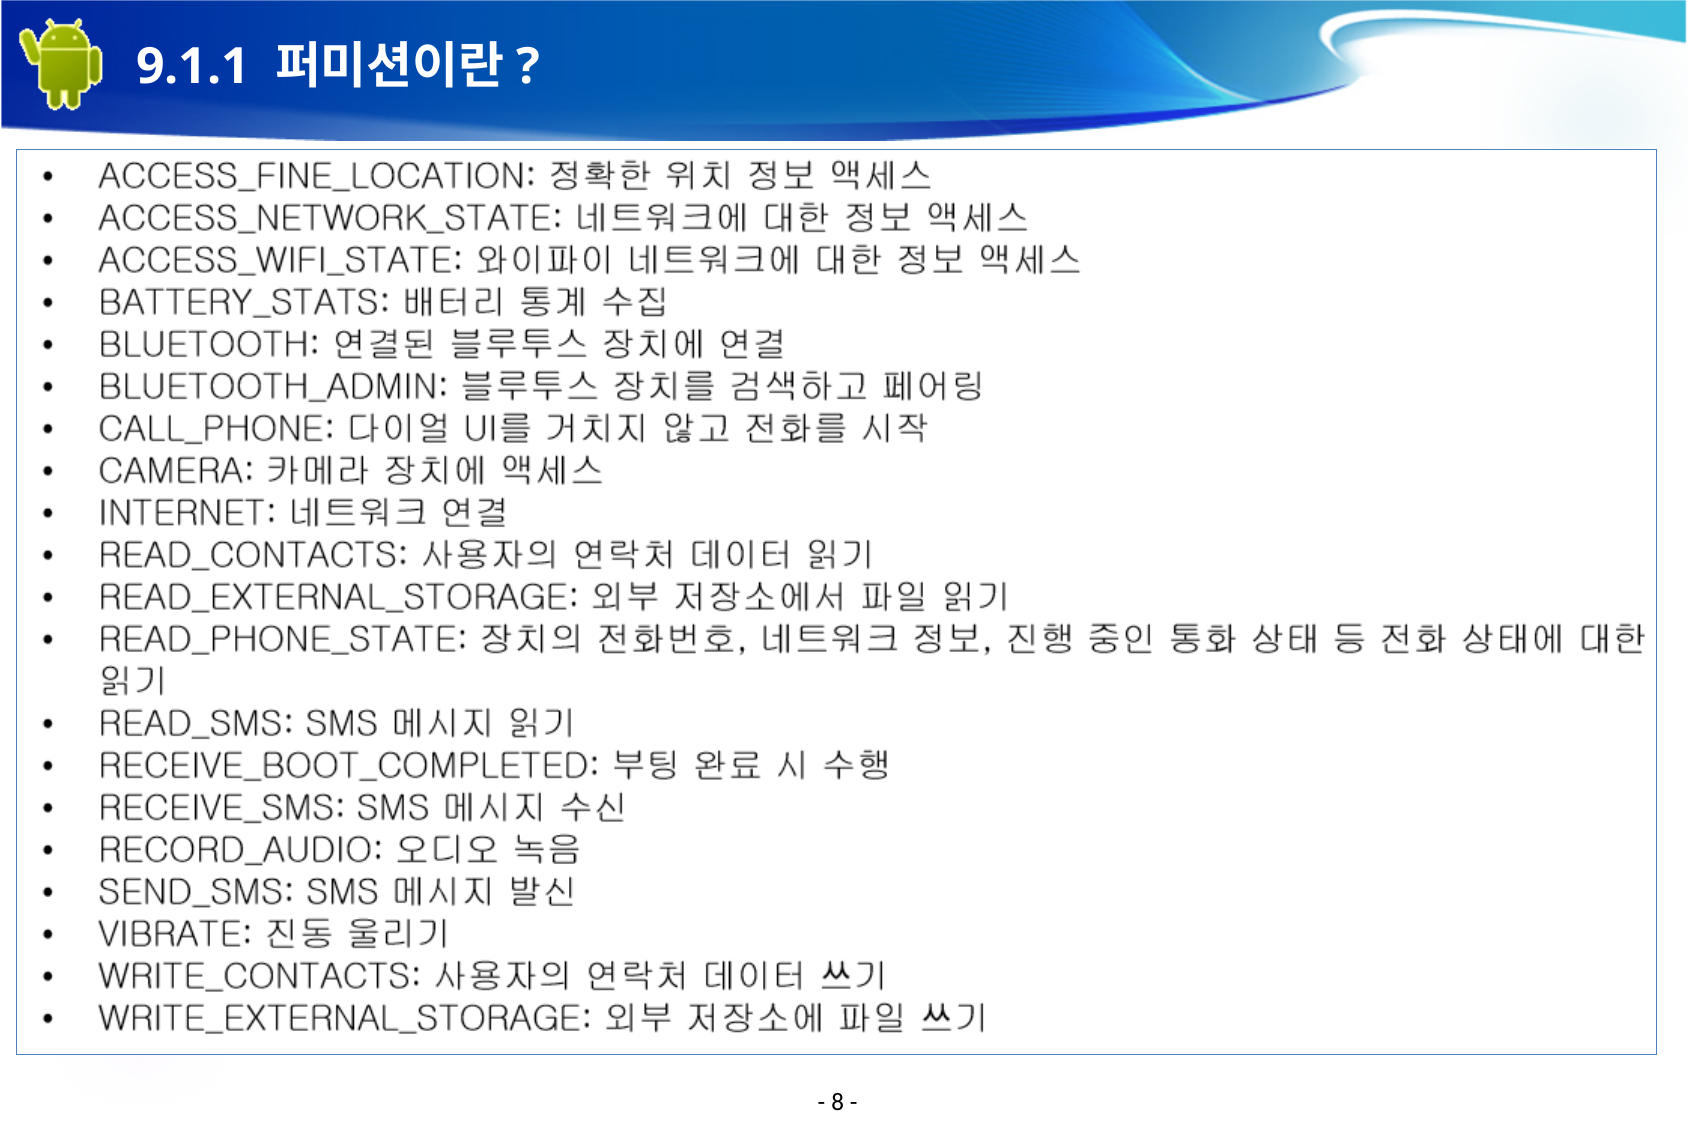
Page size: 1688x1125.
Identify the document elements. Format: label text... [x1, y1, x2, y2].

picture [0, 0, 1688, 141]
picture [16, 148, 1657, 1056]
title 9.1.1 퍼미션이란? [134, 31, 569, 96]
